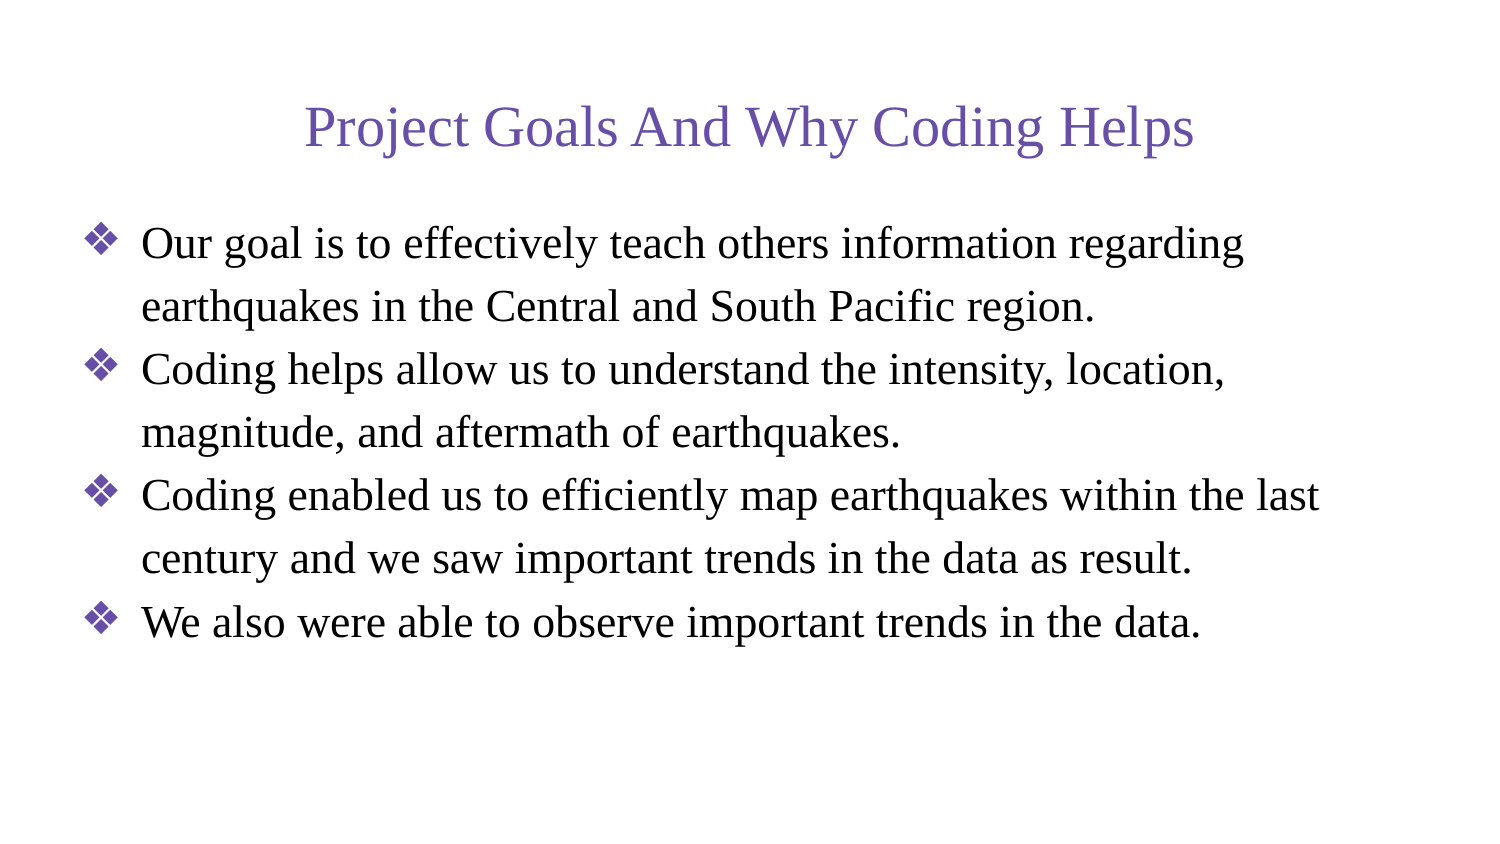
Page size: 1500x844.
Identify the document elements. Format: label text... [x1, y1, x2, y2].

title Project Goals And Why Coding Helps [51, 72, 1449, 167]
list Our goal is to effectively teach others information regarding earthquakes in the Central and South Pacific region. Coding helps allow us to understand the intensity, location, magnitude, and aftermath of earthquakes. Coding enabled us to efficiently map earthquakes within the last century and we saw important trends in the data as result. We also were able to observe important trends in the data. [51, 189, 1449, 750]
